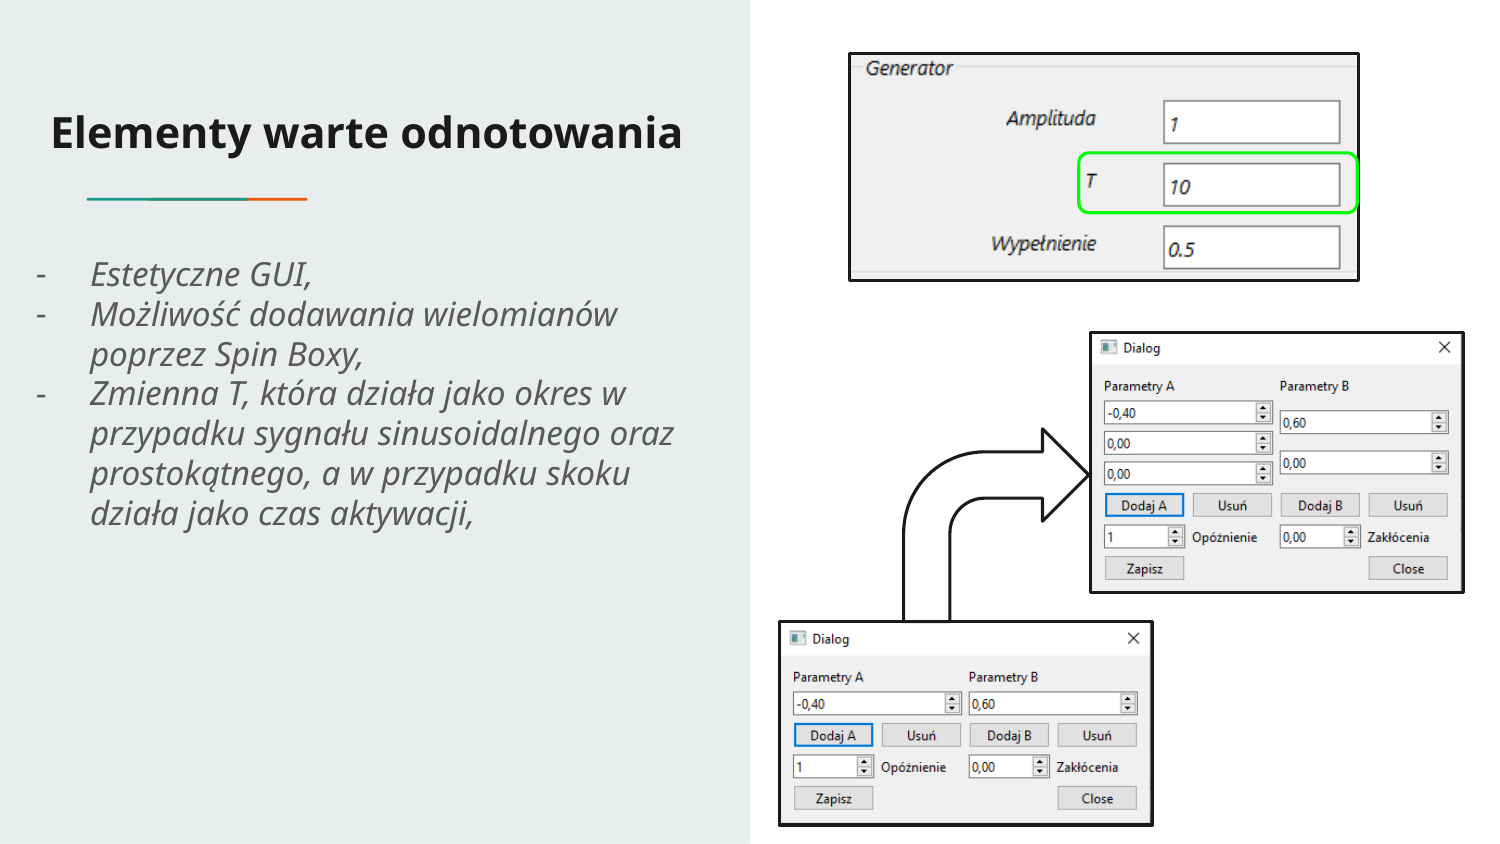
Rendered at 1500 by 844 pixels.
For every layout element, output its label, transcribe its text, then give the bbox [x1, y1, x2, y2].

subtitle Estetyczne GUI, Możliwość dodawania wielomianów poprzez Spin Boxy, Zmienna T, która działa jako okres w przypadku sygnału sinusoidalnego oraz prostokątnego, a w przypadku skoku działa jako czas aktywacji, [0, 238, 739, 588]
title Elementy warte odnotowania [35, 90, 732, 179]
picture [780, 622, 1152, 824]
picture [1091, 333, 1462, 592]
picture [850, 54, 1358, 279]
text_box [903, 428, 1086, 621]
